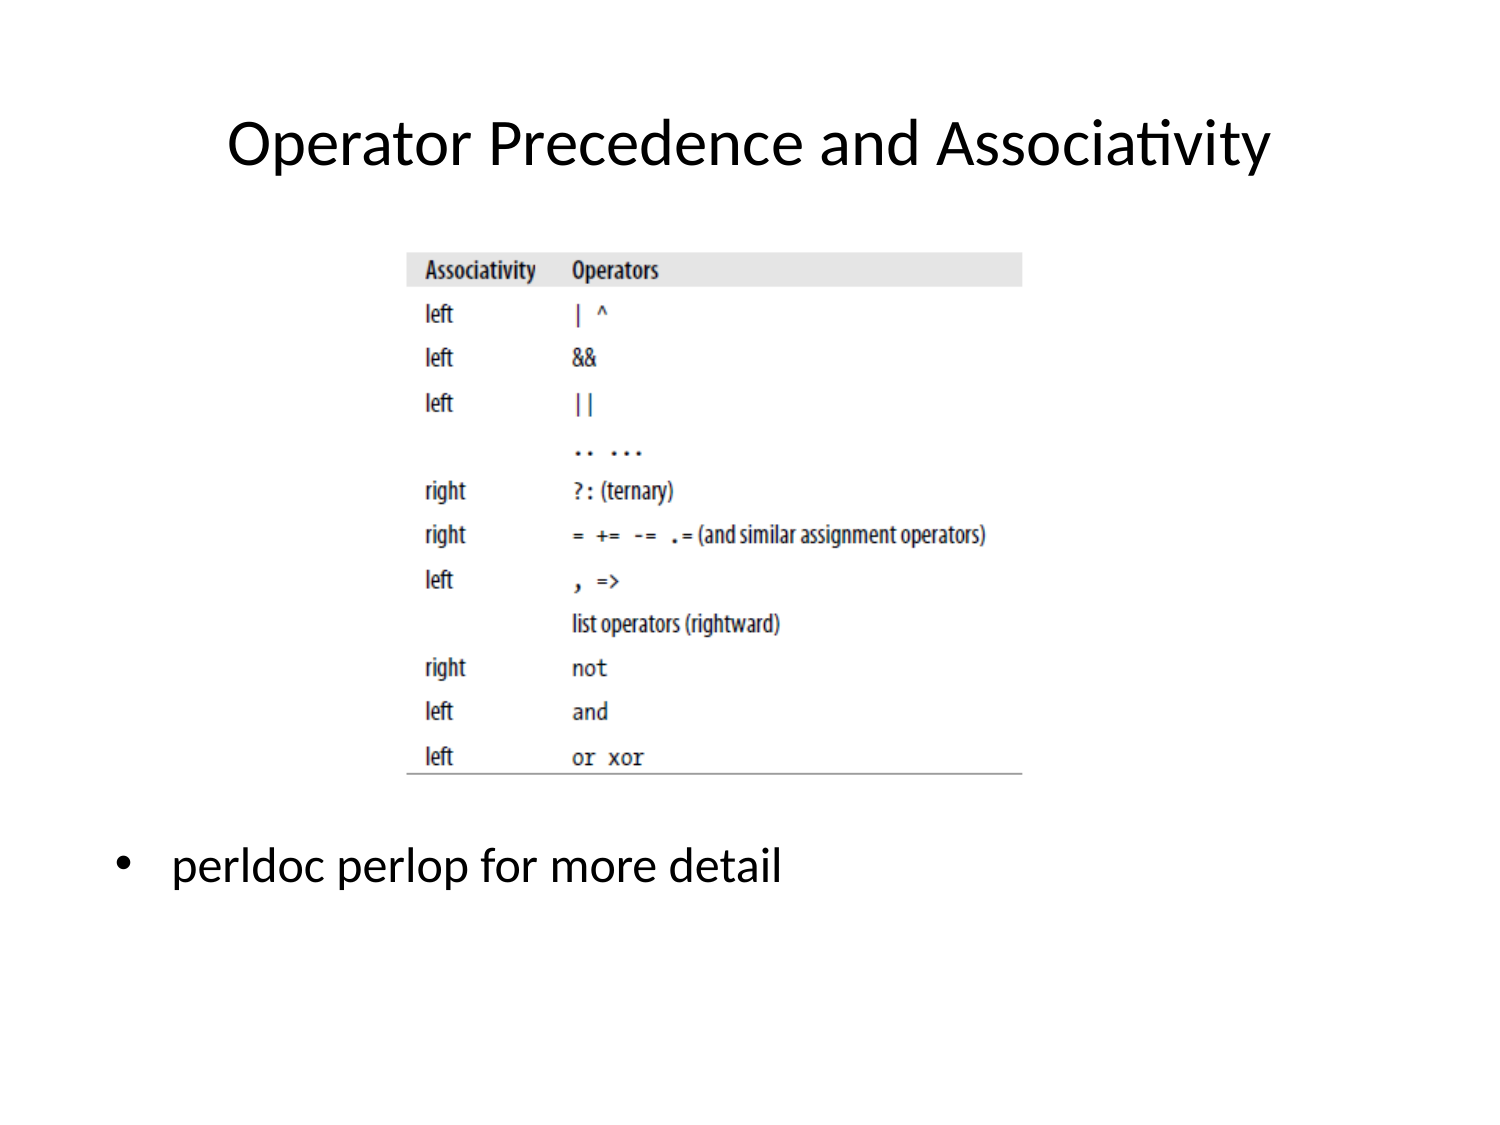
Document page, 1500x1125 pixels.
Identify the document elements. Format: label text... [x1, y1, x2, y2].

title Operator Precedence and Associativity [75, 45, 1425, 233]
picture [399, 237, 1057, 790]
list perldoc perlop for more detail [99, 825, 1450, 913]
